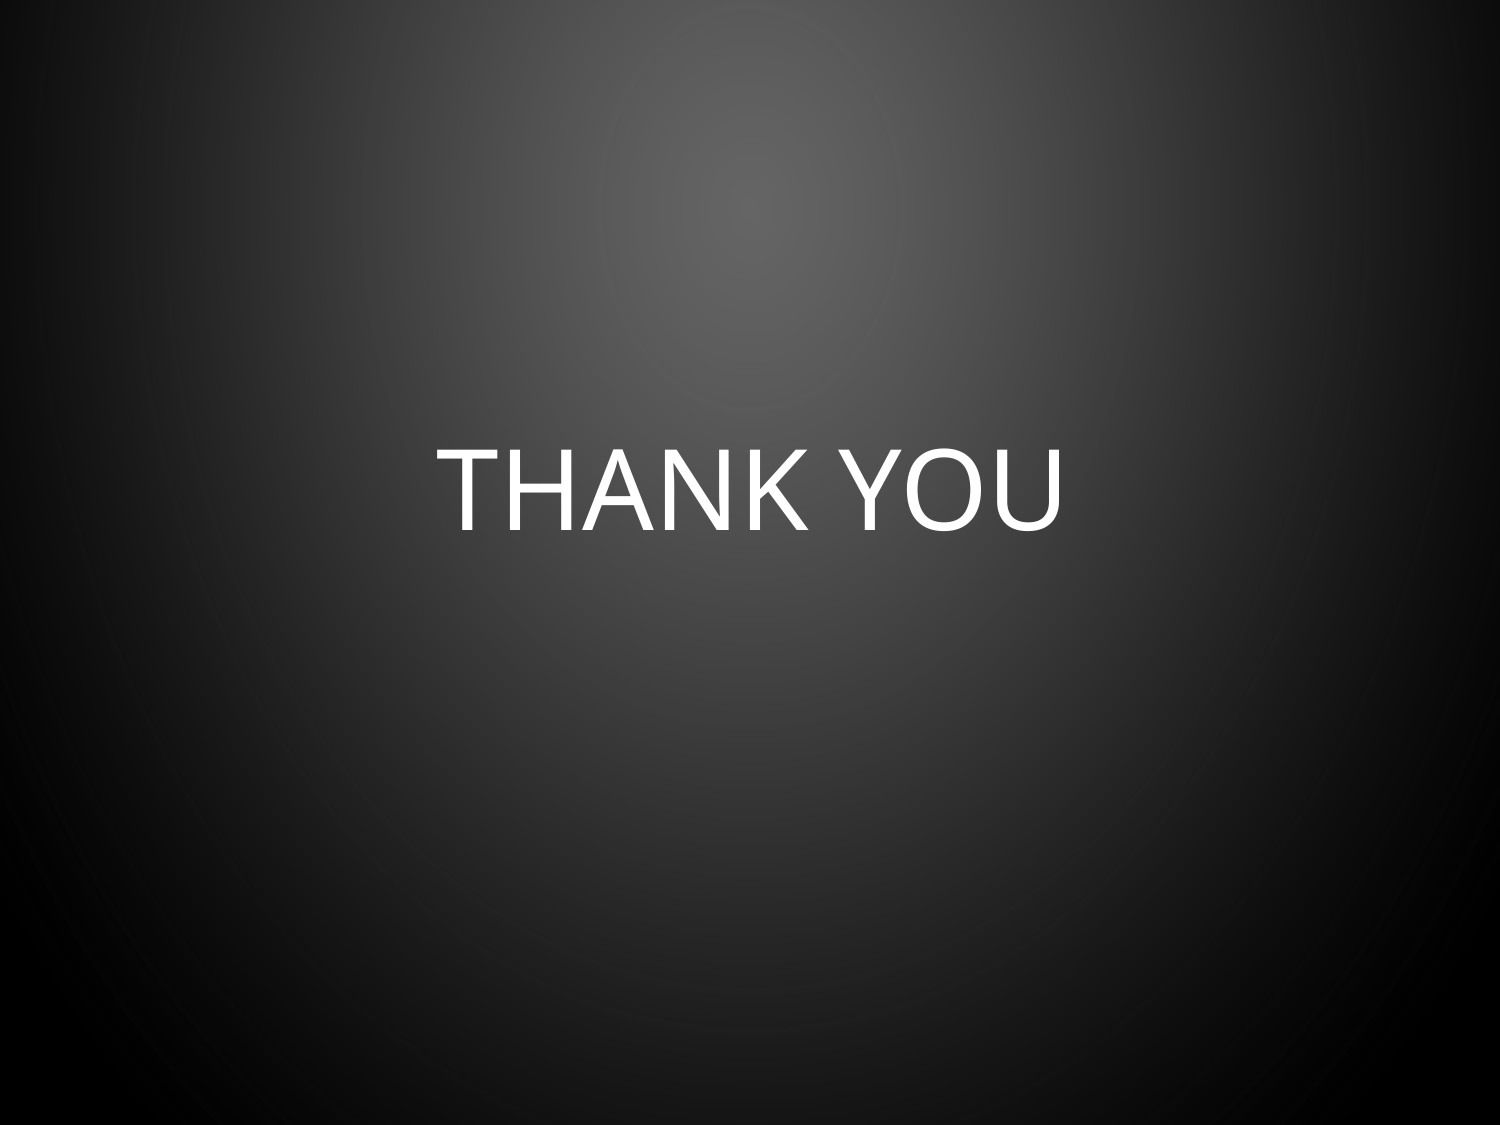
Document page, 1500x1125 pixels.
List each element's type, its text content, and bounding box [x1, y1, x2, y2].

picture [0, 0, 1500, 1125]
text_box THANK YOU [421, 410, 1500, 560]
